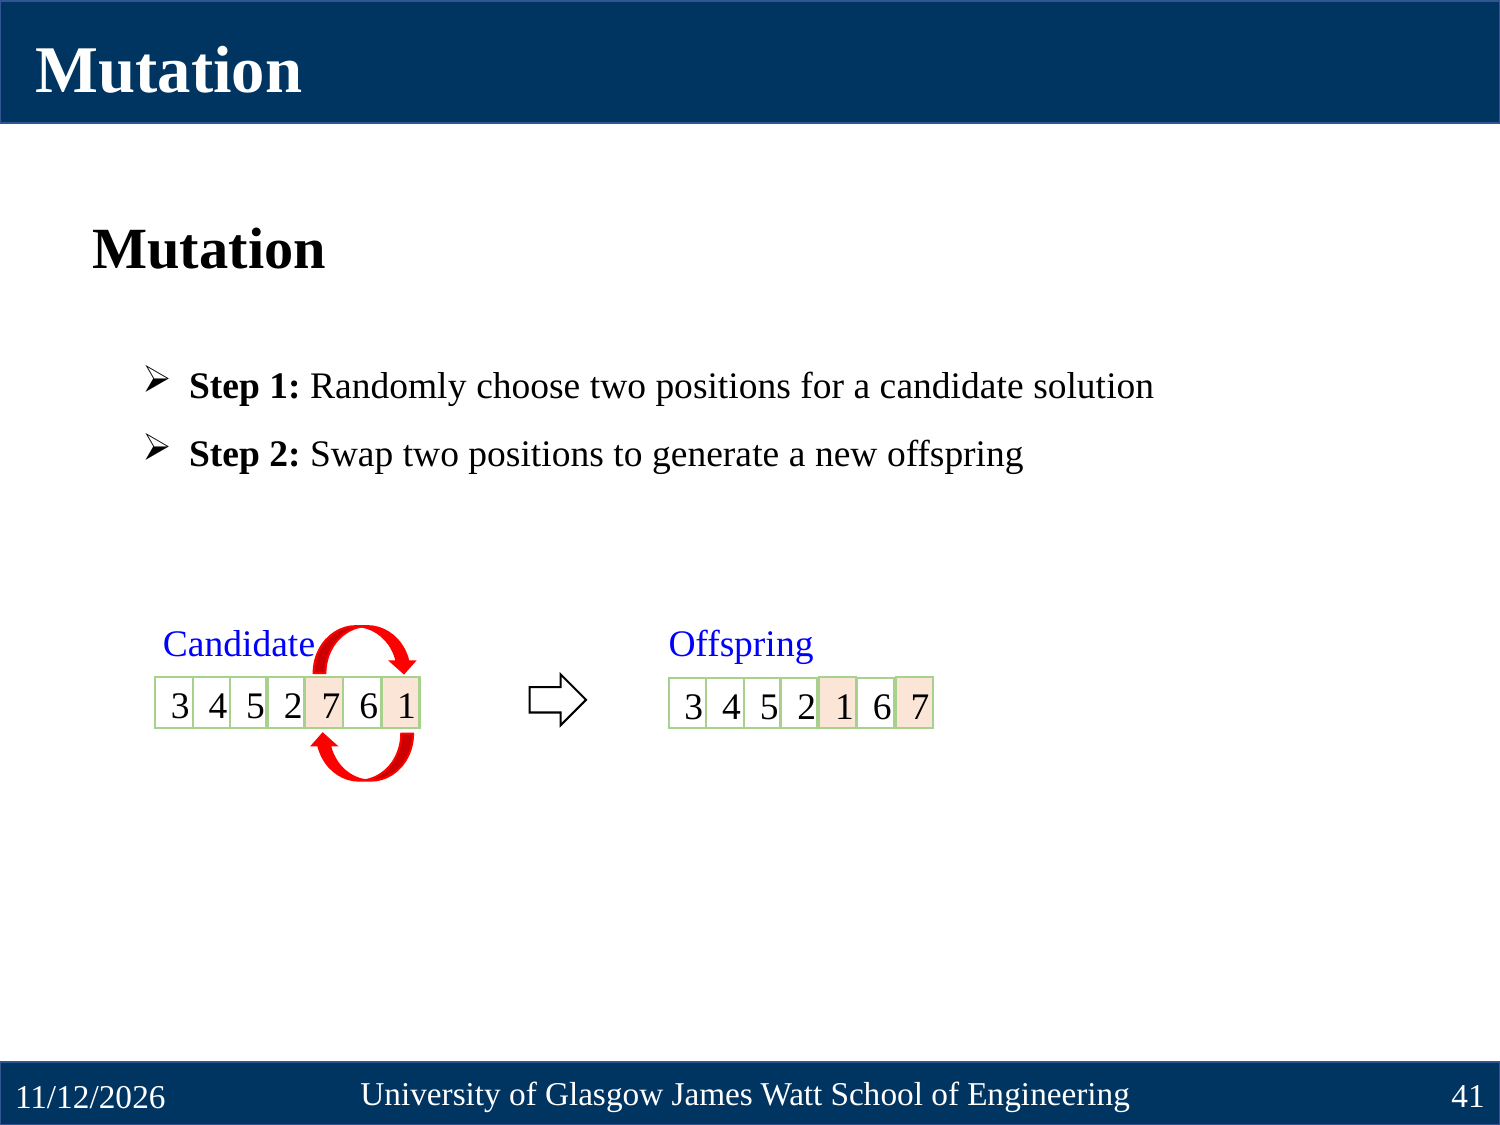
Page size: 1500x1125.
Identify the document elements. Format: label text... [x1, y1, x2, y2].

text_box [668, 677, 705, 729]
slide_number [0, 1065, 338, 1125]
text_box [312, 625, 417, 675]
text_box [856, 677, 895, 729]
text_box [310, 732, 415, 782]
text_box [779, 677, 819, 729]
text_box [743, 677, 779, 729]
text_box Offspring [653, 589, 990, 739]
text_box 3 4 5 2 7 6 1 [156, 673, 431, 734]
slide_number 41 [1162, 1063, 1500, 1124]
text_box 3 4 5 2 1 6 7 [669, 674, 945, 735]
text_box [229, 676, 265, 729]
text_box [705, 677, 743, 729]
text_box [342, 676, 382, 729]
text_box Mutation [20, 18, 318, 114]
text_box Candidate [148, 589, 497, 739]
text_box [192, 676, 229, 729]
text_box Step 1: Randomly choose two positions for a candidate solution Step 2: Swap two positions to generate a new offspring [127, 331, 1339, 482]
text_box Mutation [77, 188, 1352, 288]
text_box [265, 676, 305, 729]
text_box [528, 671, 588, 728]
text_box [154, 676, 192, 729]
footer University of Glasgow James Watt School of Engineering [337, 1062, 1163, 1123]
